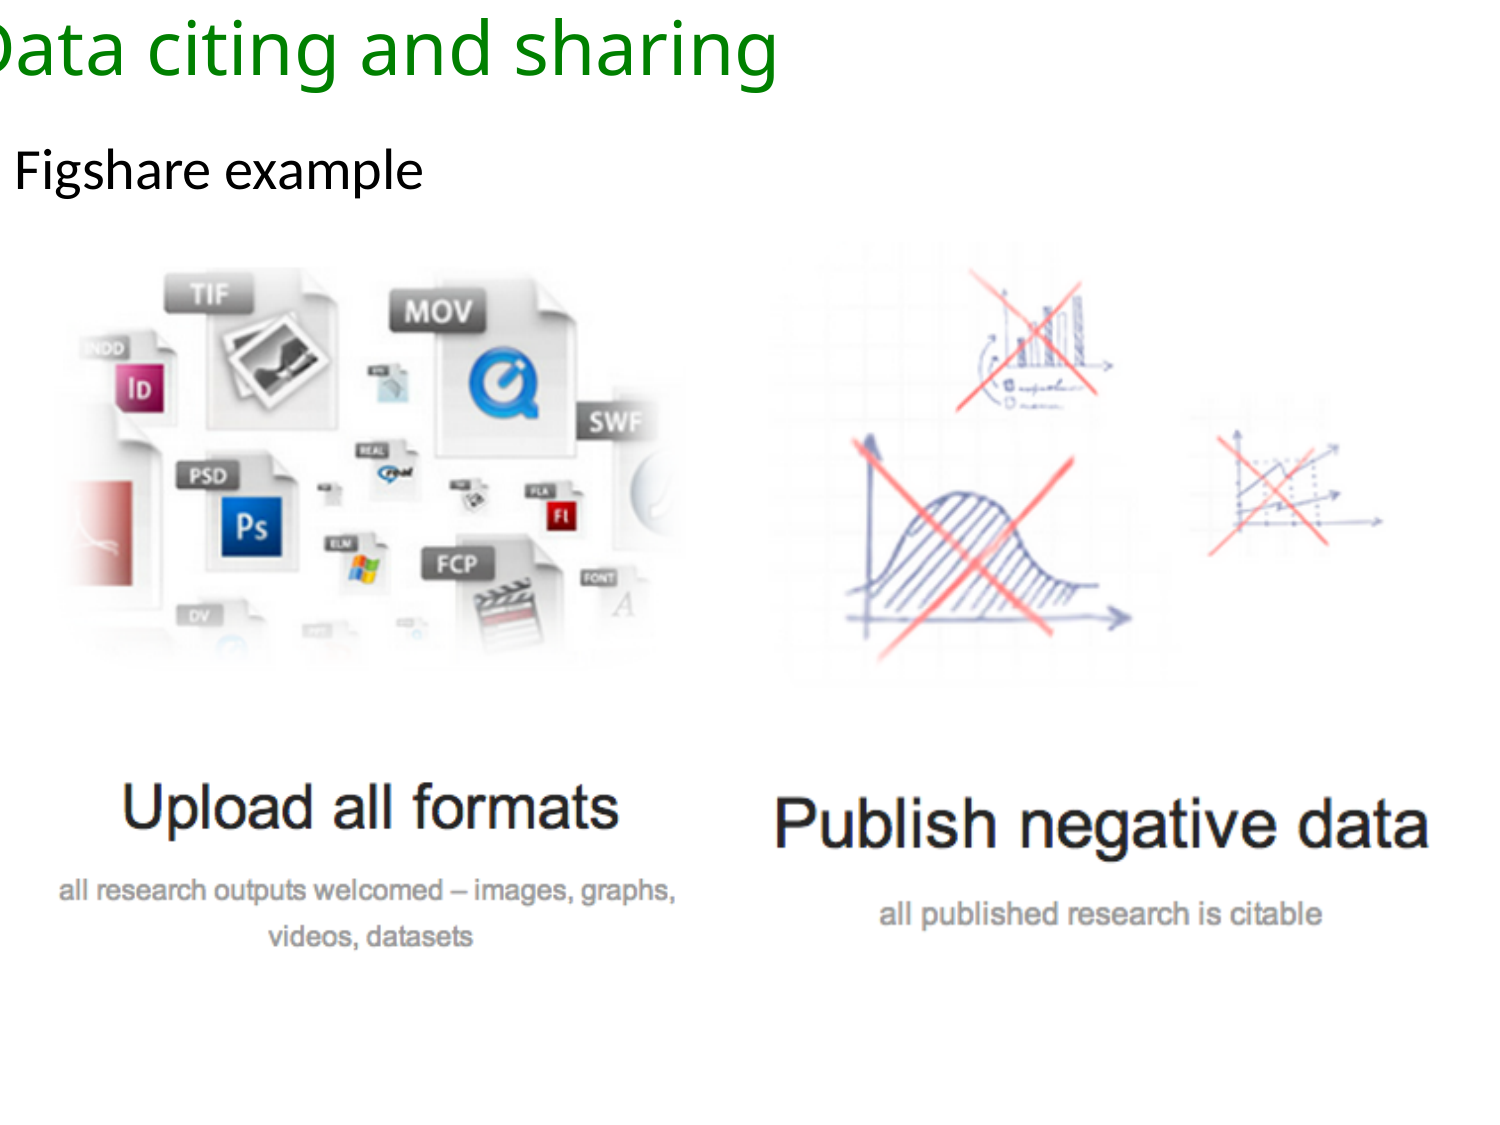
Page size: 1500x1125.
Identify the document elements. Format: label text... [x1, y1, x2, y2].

picture [29, 241, 707, 977]
text_box Data citing and sharing [0, 0, 796, 98]
picture [760, 241, 1457, 955]
text_box Figshare example [0, 124, 440, 209]
